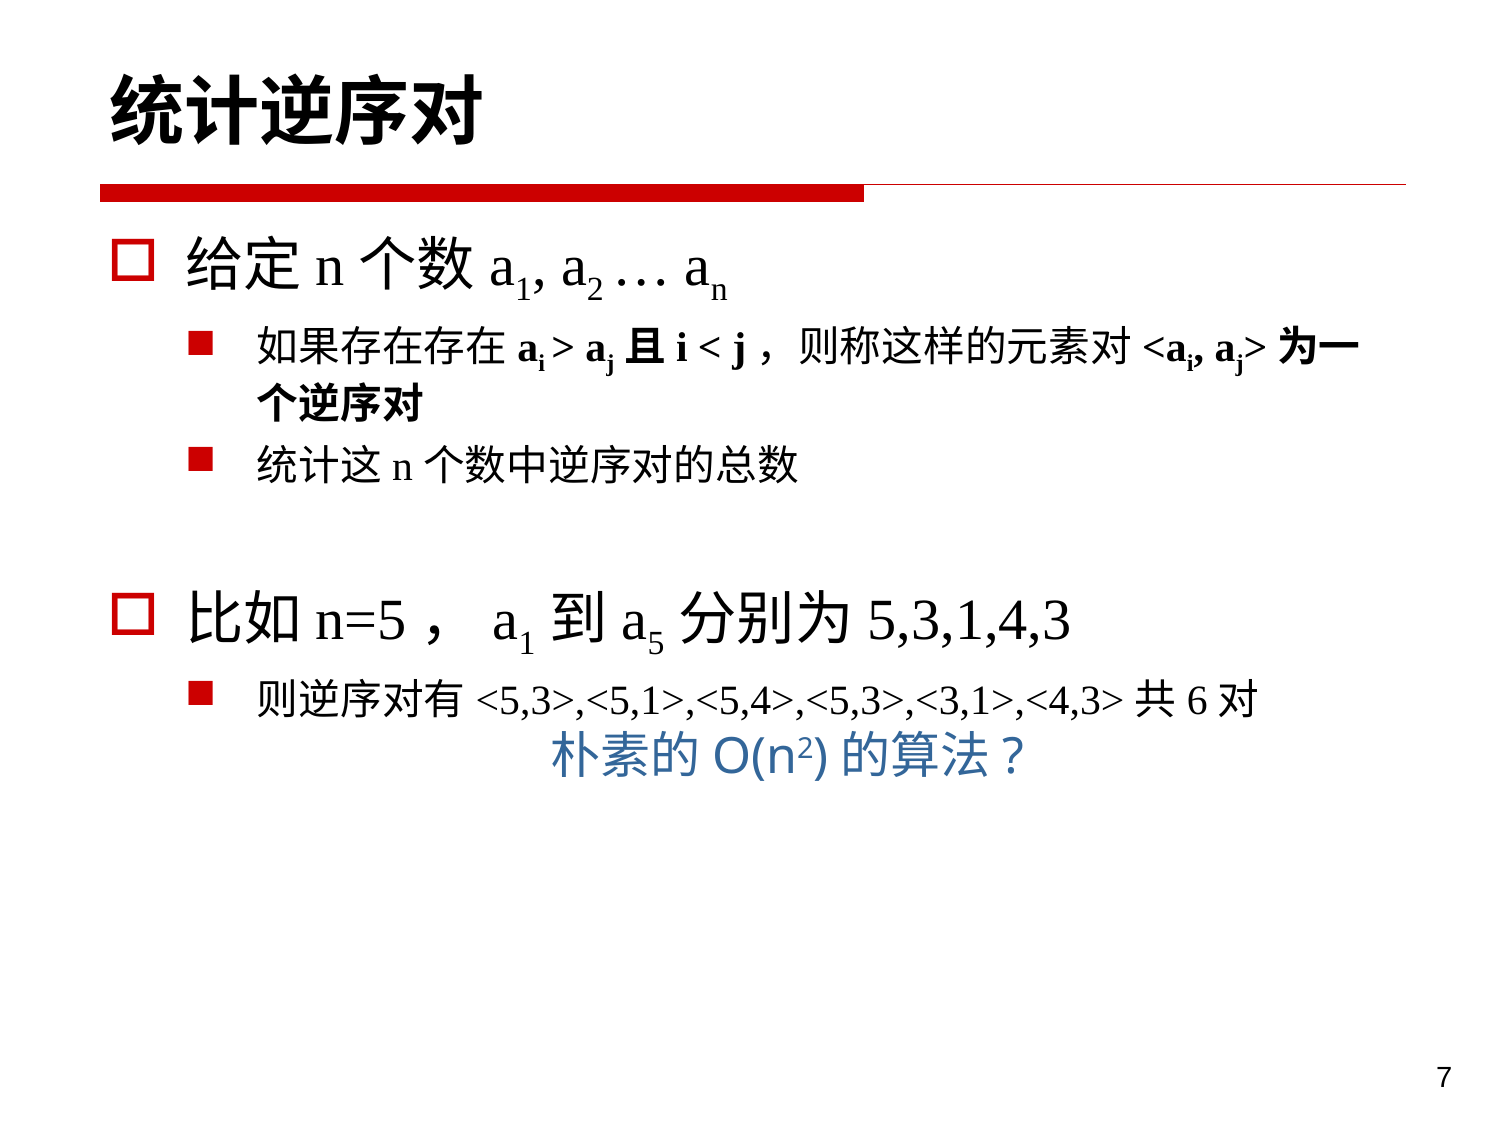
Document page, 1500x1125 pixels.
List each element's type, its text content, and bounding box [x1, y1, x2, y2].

text_box 7 [1421, 1051, 1500, 1104]
text_box 朴素的O(n2)的算法? [510, 716, 1064, 791]
list 给定n个数a1, a2 … an 如果存在存在ai > aj且i < j，则称这样的元素对<ai, aj>为一个逆序对 统计这n个数中逆序对的总数 比如n=5，a1到a5分别为5,3,1,4,3 则逆序对有<5,3>,<5,1>,<5,4>,<5,3>,<3,1>,<4,3>共6对 [92, 220, 1406, 1035]
title 统计逆序对 [94, 50, 1407, 161]
